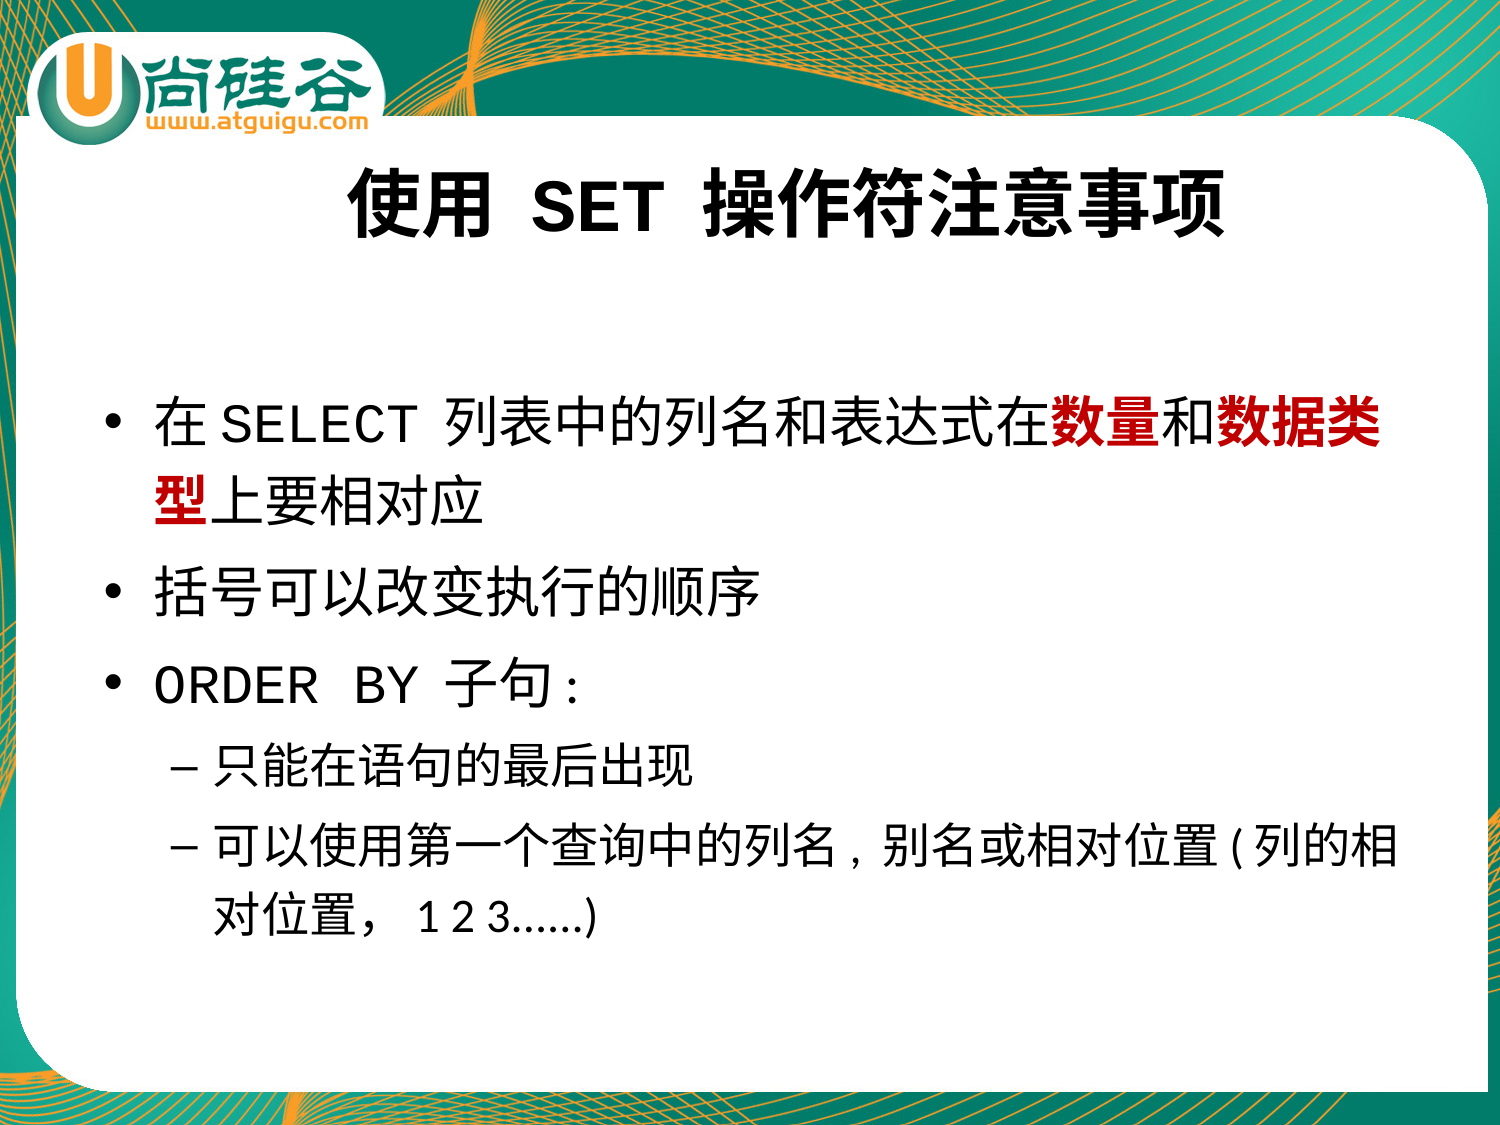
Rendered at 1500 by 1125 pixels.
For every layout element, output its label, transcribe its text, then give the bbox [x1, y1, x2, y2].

title 使用 SET 操作符注意事项 [206, 149, 1366, 268]
list 在SELECT 列表中的列名和表达式在数量和数据类型上要相对应 括号可以改变执行的顺序 ORDER BY 子句: 只能在语句的最后出现 可以使用第一个查询中的列名, 别名或相对位置(列的相对位置，1 2 3......) [88, 366, 1424, 953]
picture [0, 0, 1500, 1125]
